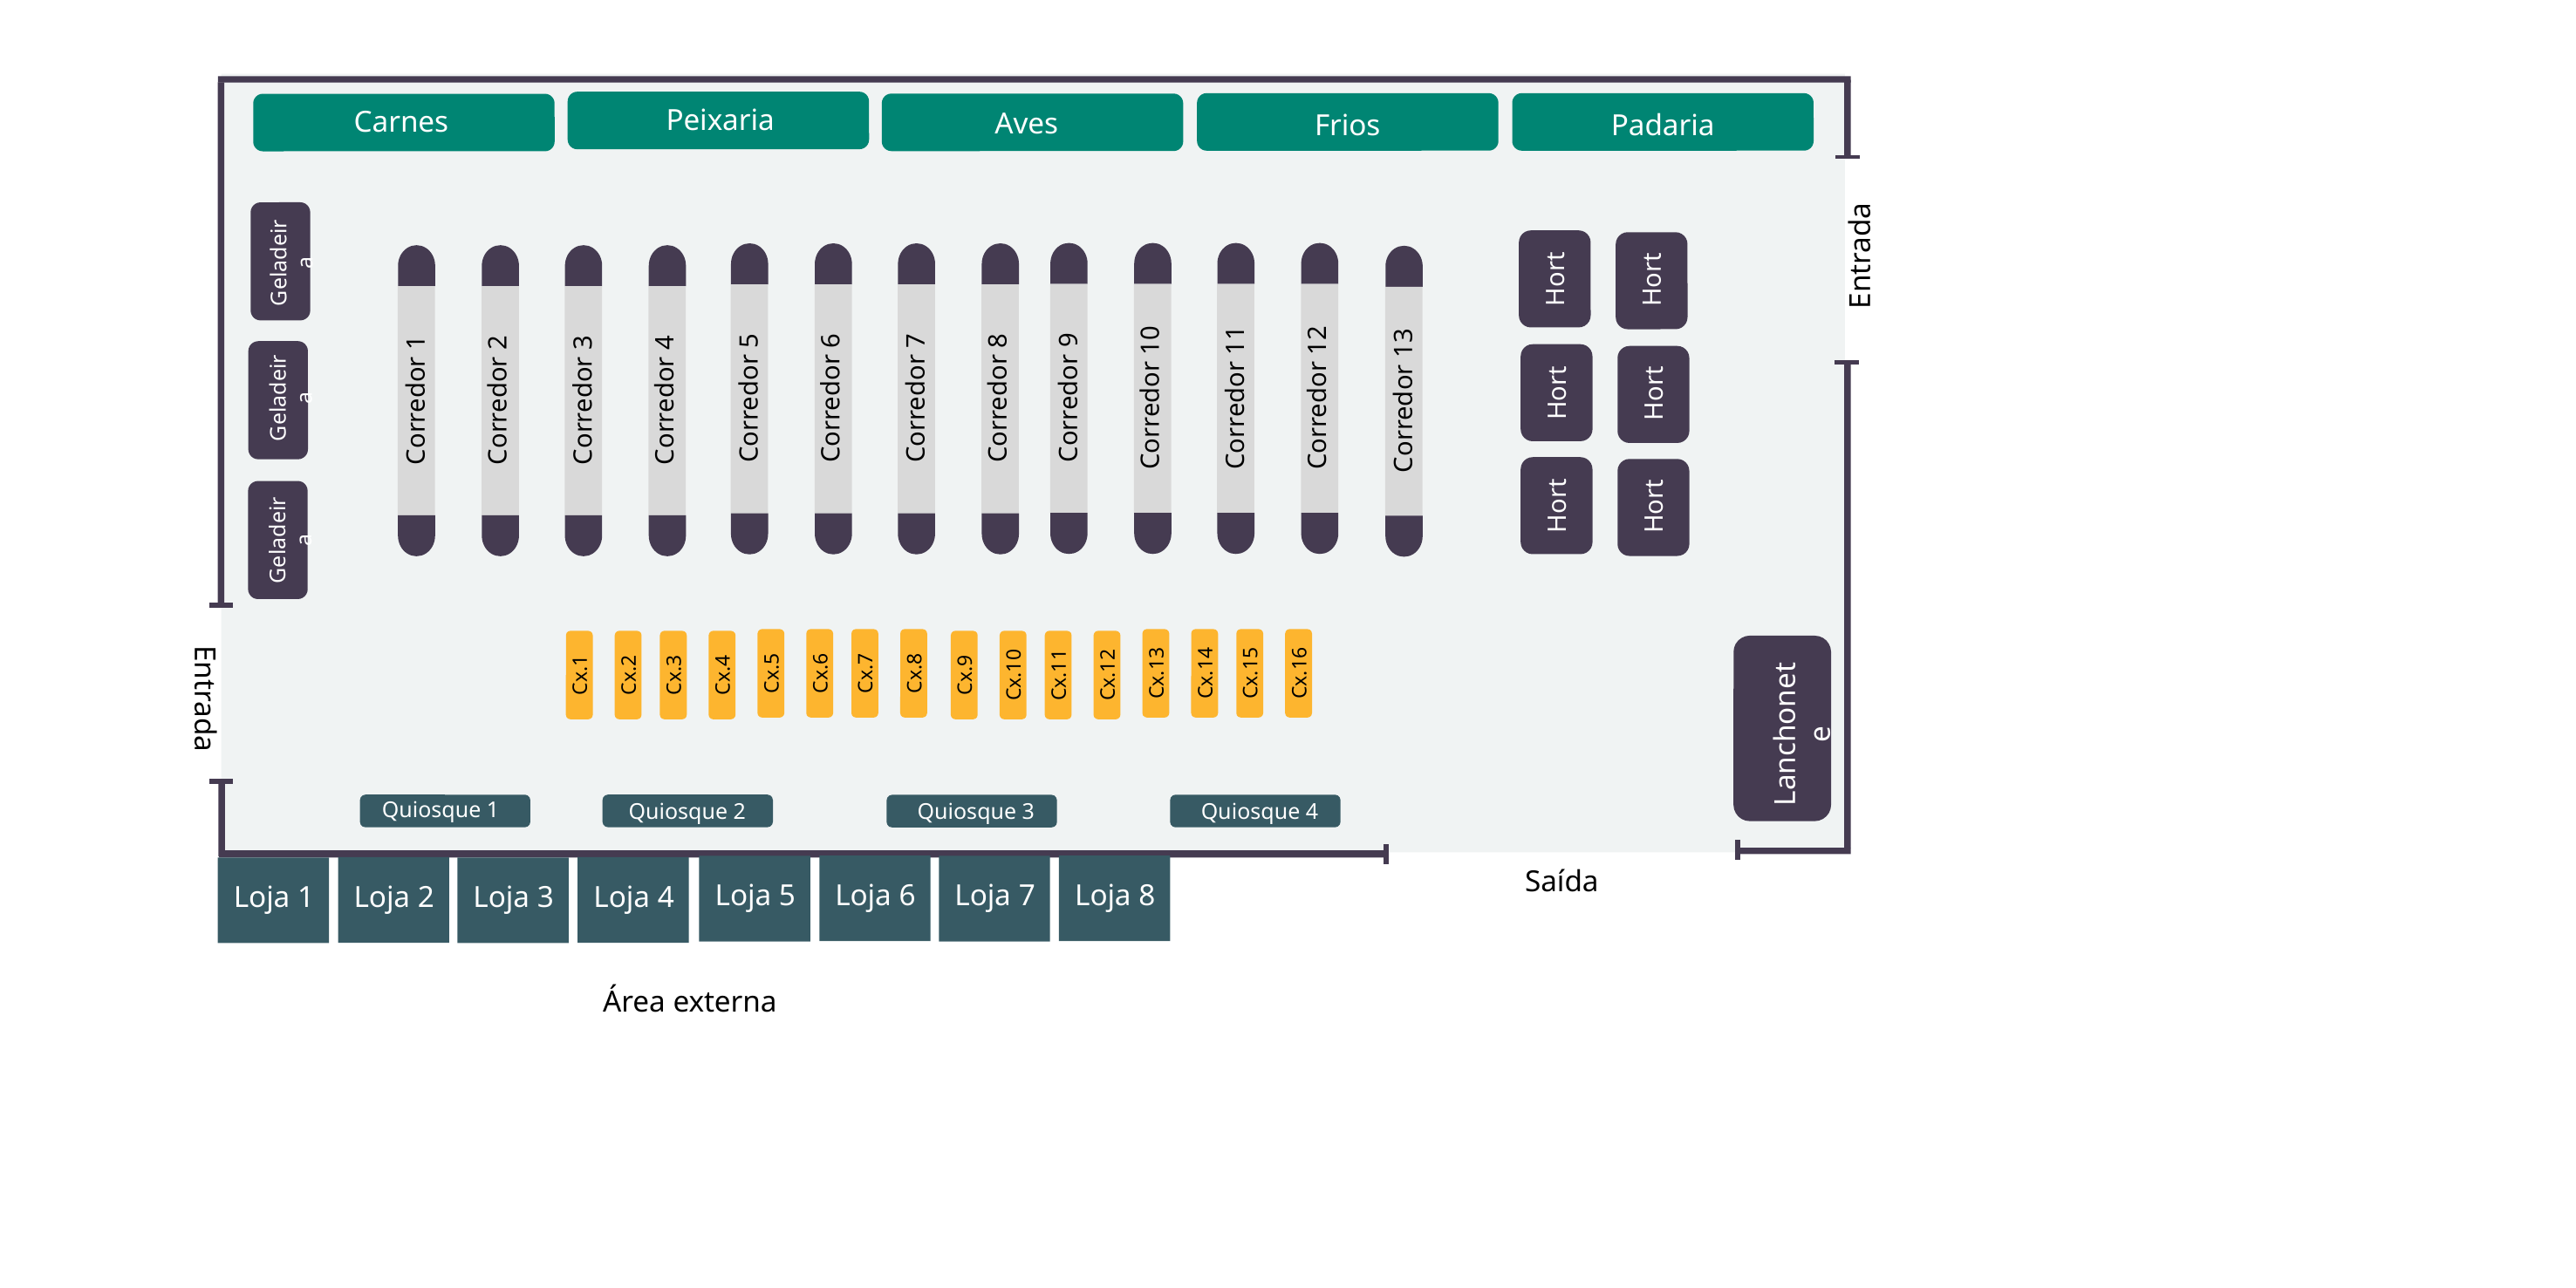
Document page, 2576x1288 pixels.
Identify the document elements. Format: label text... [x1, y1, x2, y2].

text_box [981, 512, 1021, 555]
text_box Corredor 2 [475, 286, 518, 515]
text_box [337, 856, 450, 944]
text_box Cx.3 [654, 636, 692, 715]
text_box Cx.4 [703, 636, 741, 715]
text_box Lanchonete [1759, 643, 1842, 826]
text_box [217, 808, 226, 857]
text_box Cx.2 [609, 636, 646, 715]
text_box [1133, 242, 1172, 283]
text_box [481, 514, 520, 557]
text_box [659, 630, 688, 636]
text_box Cx.13 [1137, 634, 1174, 713]
text_box Loja 6 [820, 869, 931, 918]
text_box [577, 856, 690, 944]
text_box [217, 75, 1852, 84]
text_box Geladeira [256, 481, 353, 600]
text_box Padaria [1515, 99, 1810, 148]
text_box [1740, 847, 1852, 855]
text_box Frios [1200, 99, 1495, 148]
text_box Corredor 1 [393, 286, 436, 515]
text_box Loja 7 [940, 870, 1050, 918]
text_box [1520, 456, 1594, 555]
text_box [1616, 344, 1691, 445]
text_box Loja 5 [700, 870, 810, 918]
text_box [456, 856, 570, 944]
text_box [998, 715, 1028, 720]
text_box [1216, 242, 1256, 283]
text_box [729, 513, 769, 555]
text_box [899, 628, 928, 634]
text_box Corredor 3 [559, 286, 604, 515]
text_box Corredor 8 [974, 283, 1018, 513]
text_box Cx.7 [845, 634, 884, 713]
text_box [647, 244, 687, 288]
text_box [998, 630, 1028, 636]
text_box [707, 630, 737, 636]
text_box [1092, 630, 1122, 636]
text_box [1216, 513, 1256, 555]
text_box Hort [1534, 448, 1578, 546]
text_box [897, 242, 937, 283]
text_box [897, 513, 936, 555]
text_box Hort [1629, 222, 1673, 320]
text_box Corredor 11 [1212, 283, 1256, 513]
text_box Quiosque 3 [861, 791, 1090, 830]
text_box [1843, 365, 1852, 848]
text_box [1518, 229, 1592, 329]
text_box Cx.15 [1231, 634, 1268, 713]
text_box Cx.11 [1039, 636, 1076, 715]
text_box [564, 244, 604, 286]
text_box [397, 244, 436, 285]
text_box Cx.6 [801, 634, 838, 713]
text_box [882, 92, 1185, 153]
text_box Cx.14 [1186, 634, 1223, 713]
text_box [1300, 512, 1340, 555]
text_box [252, 92, 556, 153]
text_box [1384, 244, 1424, 286]
text_box [949, 630, 979, 636]
text_box Aves [879, 99, 1174, 147]
text_box [613, 630, 643, 636]
text_box Cx.10 [994, 636, 1032, 715]
text_box [1284, 628, 1314, 634]
text_box Geladeira [257, 339, 323, 458]
text_box [247, 340, 305, 460]
text_box Loja 3 [458, 871, 569, 920]
text_box [397, 515, 436, 557]
text_box [1284, 713, 1313, 719]
text_box [1384, 515, 1424, 558]
text_box Cx.1 [560, 636, 598, 715]
text_box Área externa [217, 976, 1171, 1025]
text_box Loja 2 [338, 871, 449, 920]
text_box [1235, 628, 1265, 634]
text_box Quiosque 2 [572, 791, 802, 830]
text_box [707, 715, 737, 720]
text_box Hort [1534, 336, 1578, 433]
text_box Loja 8 [1060, 869, 1171, 918]
text_box [756, 713, 786, 719]
text_box Loja 4 [578, 871, 689, 920]
text_box Hort [1532, 221, 1576, 319]
text_box Geladeira [257, 204, 354, 323]
text_box [818, 855, 932, 942]
text_box Corredor 13 [1380, 286, 1424, 515]
text_box [1141, 713, 1171, 719]
text_box [899, 713, 928, 719]
text_box [814, 512, 853, 555]
text_box [217, 856, 330, 944]
text_box [756, 628, 786, 634]
text_box [659, 715, 688, 720]
text_box Corredor 10 [1126, 283, 1171, 513]
text_box Cx.5 [752, 634, 789, 713]
text_box [1190, 713, 1220, 719]
text_box Corredor 7 [892, 283, 937, 513]
text_box Hort [1630, 336, 1675, 433]
text_box [564, 515, 604, 557]
text_box [225, 84, 1846, 853]
text_box [1196, 92, 1500, 152]
text_box Cx.9 [945, 636, 983, 715]
text_box [613, 715, 643, 720]
text_box [217, 84, 225, 598]
text_box [729, 242, 769, 283]
text_box [1043, 715, 1073, 720]
text_box [981, 242, 1021, 286]
text_box [1300, 242, 1340, 285]
text_box Corredor 6 [807, 283, 851, 513]
text_box [1616, 458, 1691, 557]
text_box [1049, 242, 1089, 283]
text_box Entrada [182, 598, 230, 808]
text_box [1520, 343, 1594, 443]
text_box Corredor 9 [1045, 283, 1089, 513]
text_box Corredor 5 [725, 283, 769, 513]
text_box [481, 244, 520, 285]
text_box Cx.12 [1088, 636, 1125, 715]
text_box [938, 855, 1051, 943]
text_box [1092, 715, 1122, 720]
text_box Quiosque 1 [326, 788, 556, 828]
text_box [698, 855, 811, 943]
text_box [647, 514, 687, 557]
text_box [566, 91, 871, 151]
text_box Corredor 4 [641, 286, 686, 515]
text_box [1511, 92, 1815, 152]
text_box [814, 242, 853, 283]
text_box Peixaria [573, 94, 868, 143]
text_box Carnes [254, 96, 549, 145]
text_box [805, 713, 835, 719]
text_box Quiosque 4 [1145, 791, 1374, 830]
text_box [1190, 628, 1220, 634]
text_box [564, 630, 594, 636]
text_box [1049, 513, 1089, 555]
text_box [805, 628, 835, 634]
text_box [1133, 512, 1172, 555]
text_box Cx.8 [894, 634, 933, 713]
text_box [249, 201, 308, 321]
text_box [564, 715, 594, 720]
text_box [1732, 634, 1829, 822]
text_box [1043, 630, 1073, 636]
text_box Corredor 12 [1294, 283, 1338, 513]
text_box [949, 715, 979, 720]
text_box [226, 849, 1384, 858]
text_box [1058, 855, 1171, 942]
text_box [1141, 628, 1171, 634]
text_box [851, 628, 879, 634]
text_box Entrada [1835, 147, 1882, 357]
text_box [1615, 231, 1689, 331]
text_box Saída [1457, 855, 1667, 904]
text_box Hort [1630, 449, 1675, 547]
text_box [247, 480, 304, 600]
text_box [851, 713, 879, 719]
text_box Loja 1 [219, 871, 330, 920]
text_box Cx.16 [1280, 634, 1317, 713]
text_box [1843, 79, 1852, 147]
text_box [1235, 713, 1265, 719]
